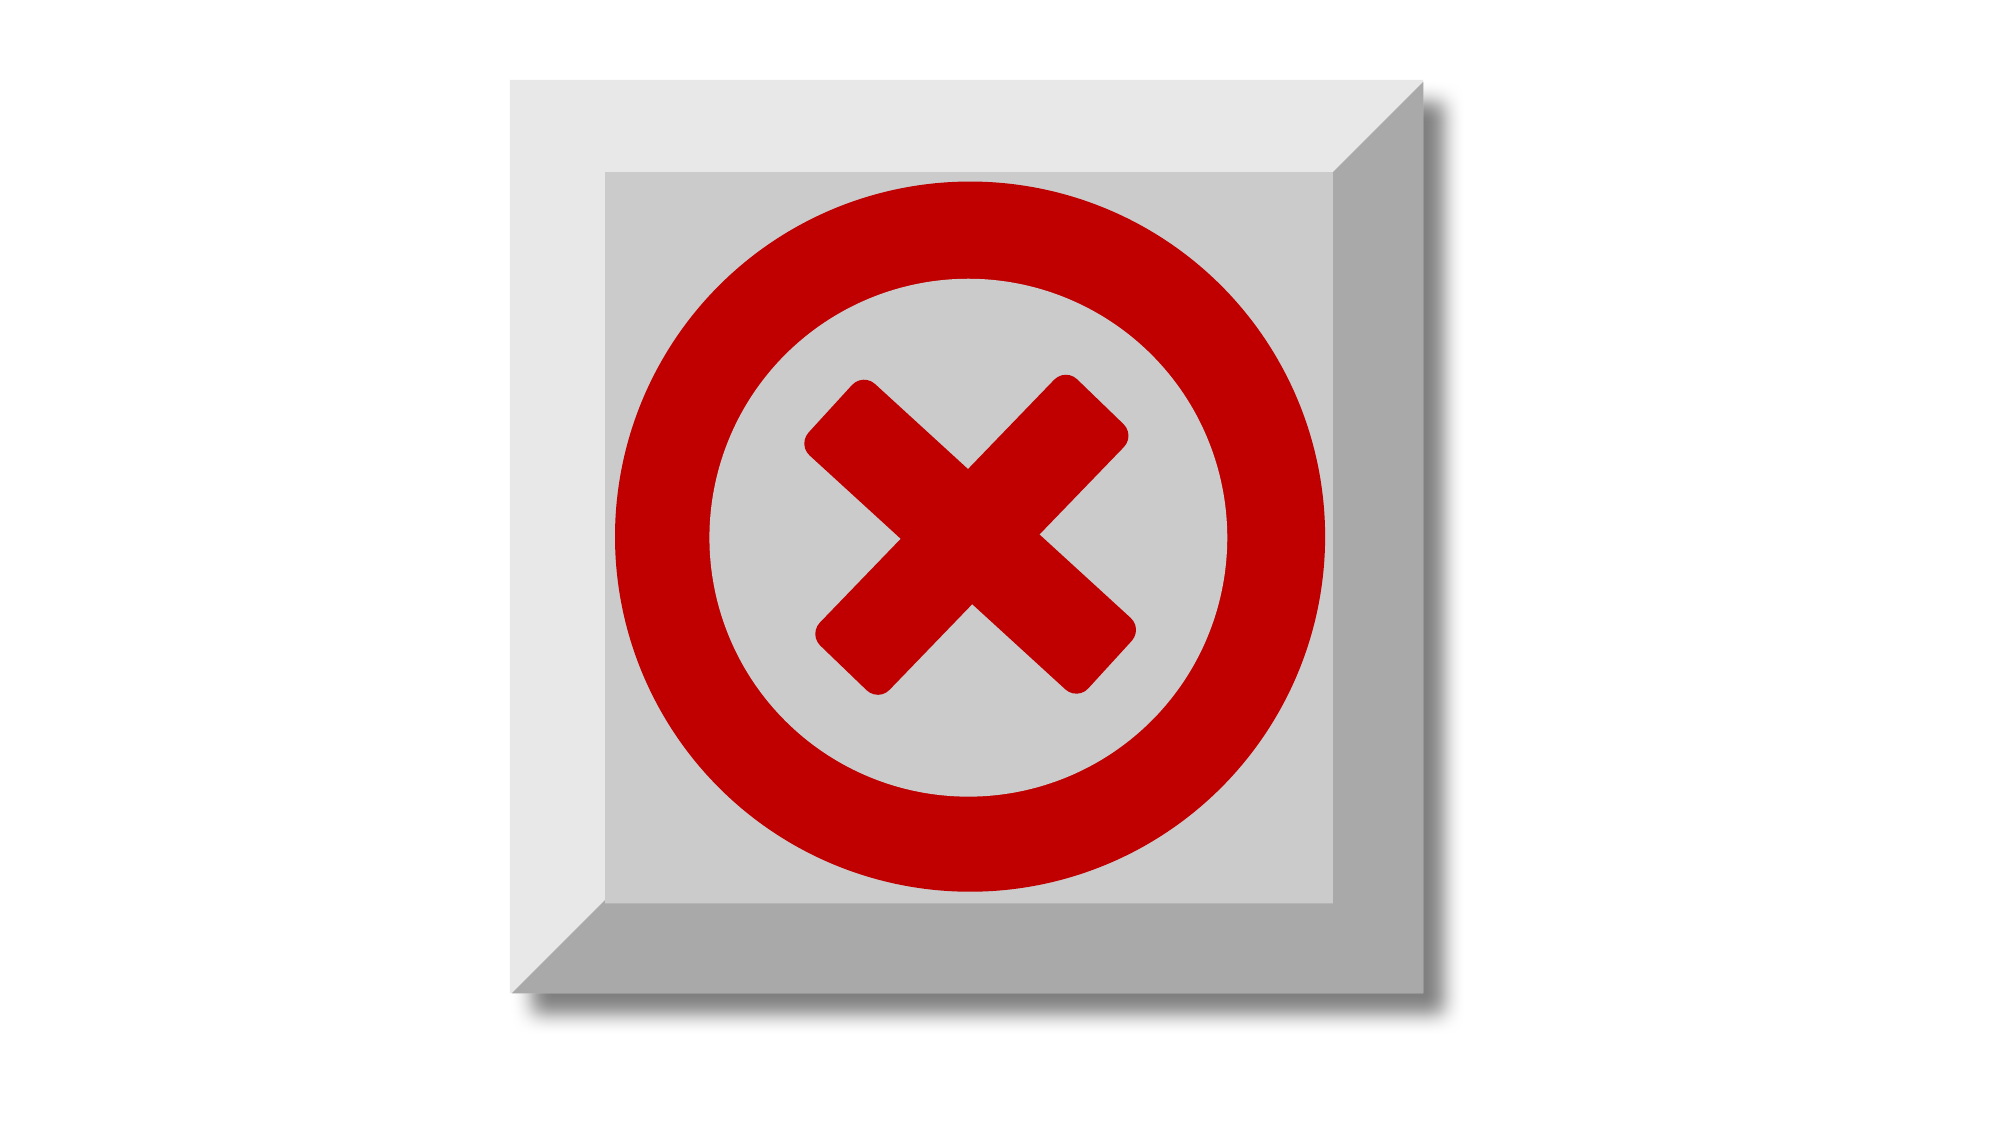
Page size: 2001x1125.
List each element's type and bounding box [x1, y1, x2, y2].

text_box [509, 79, 1424, 994]
